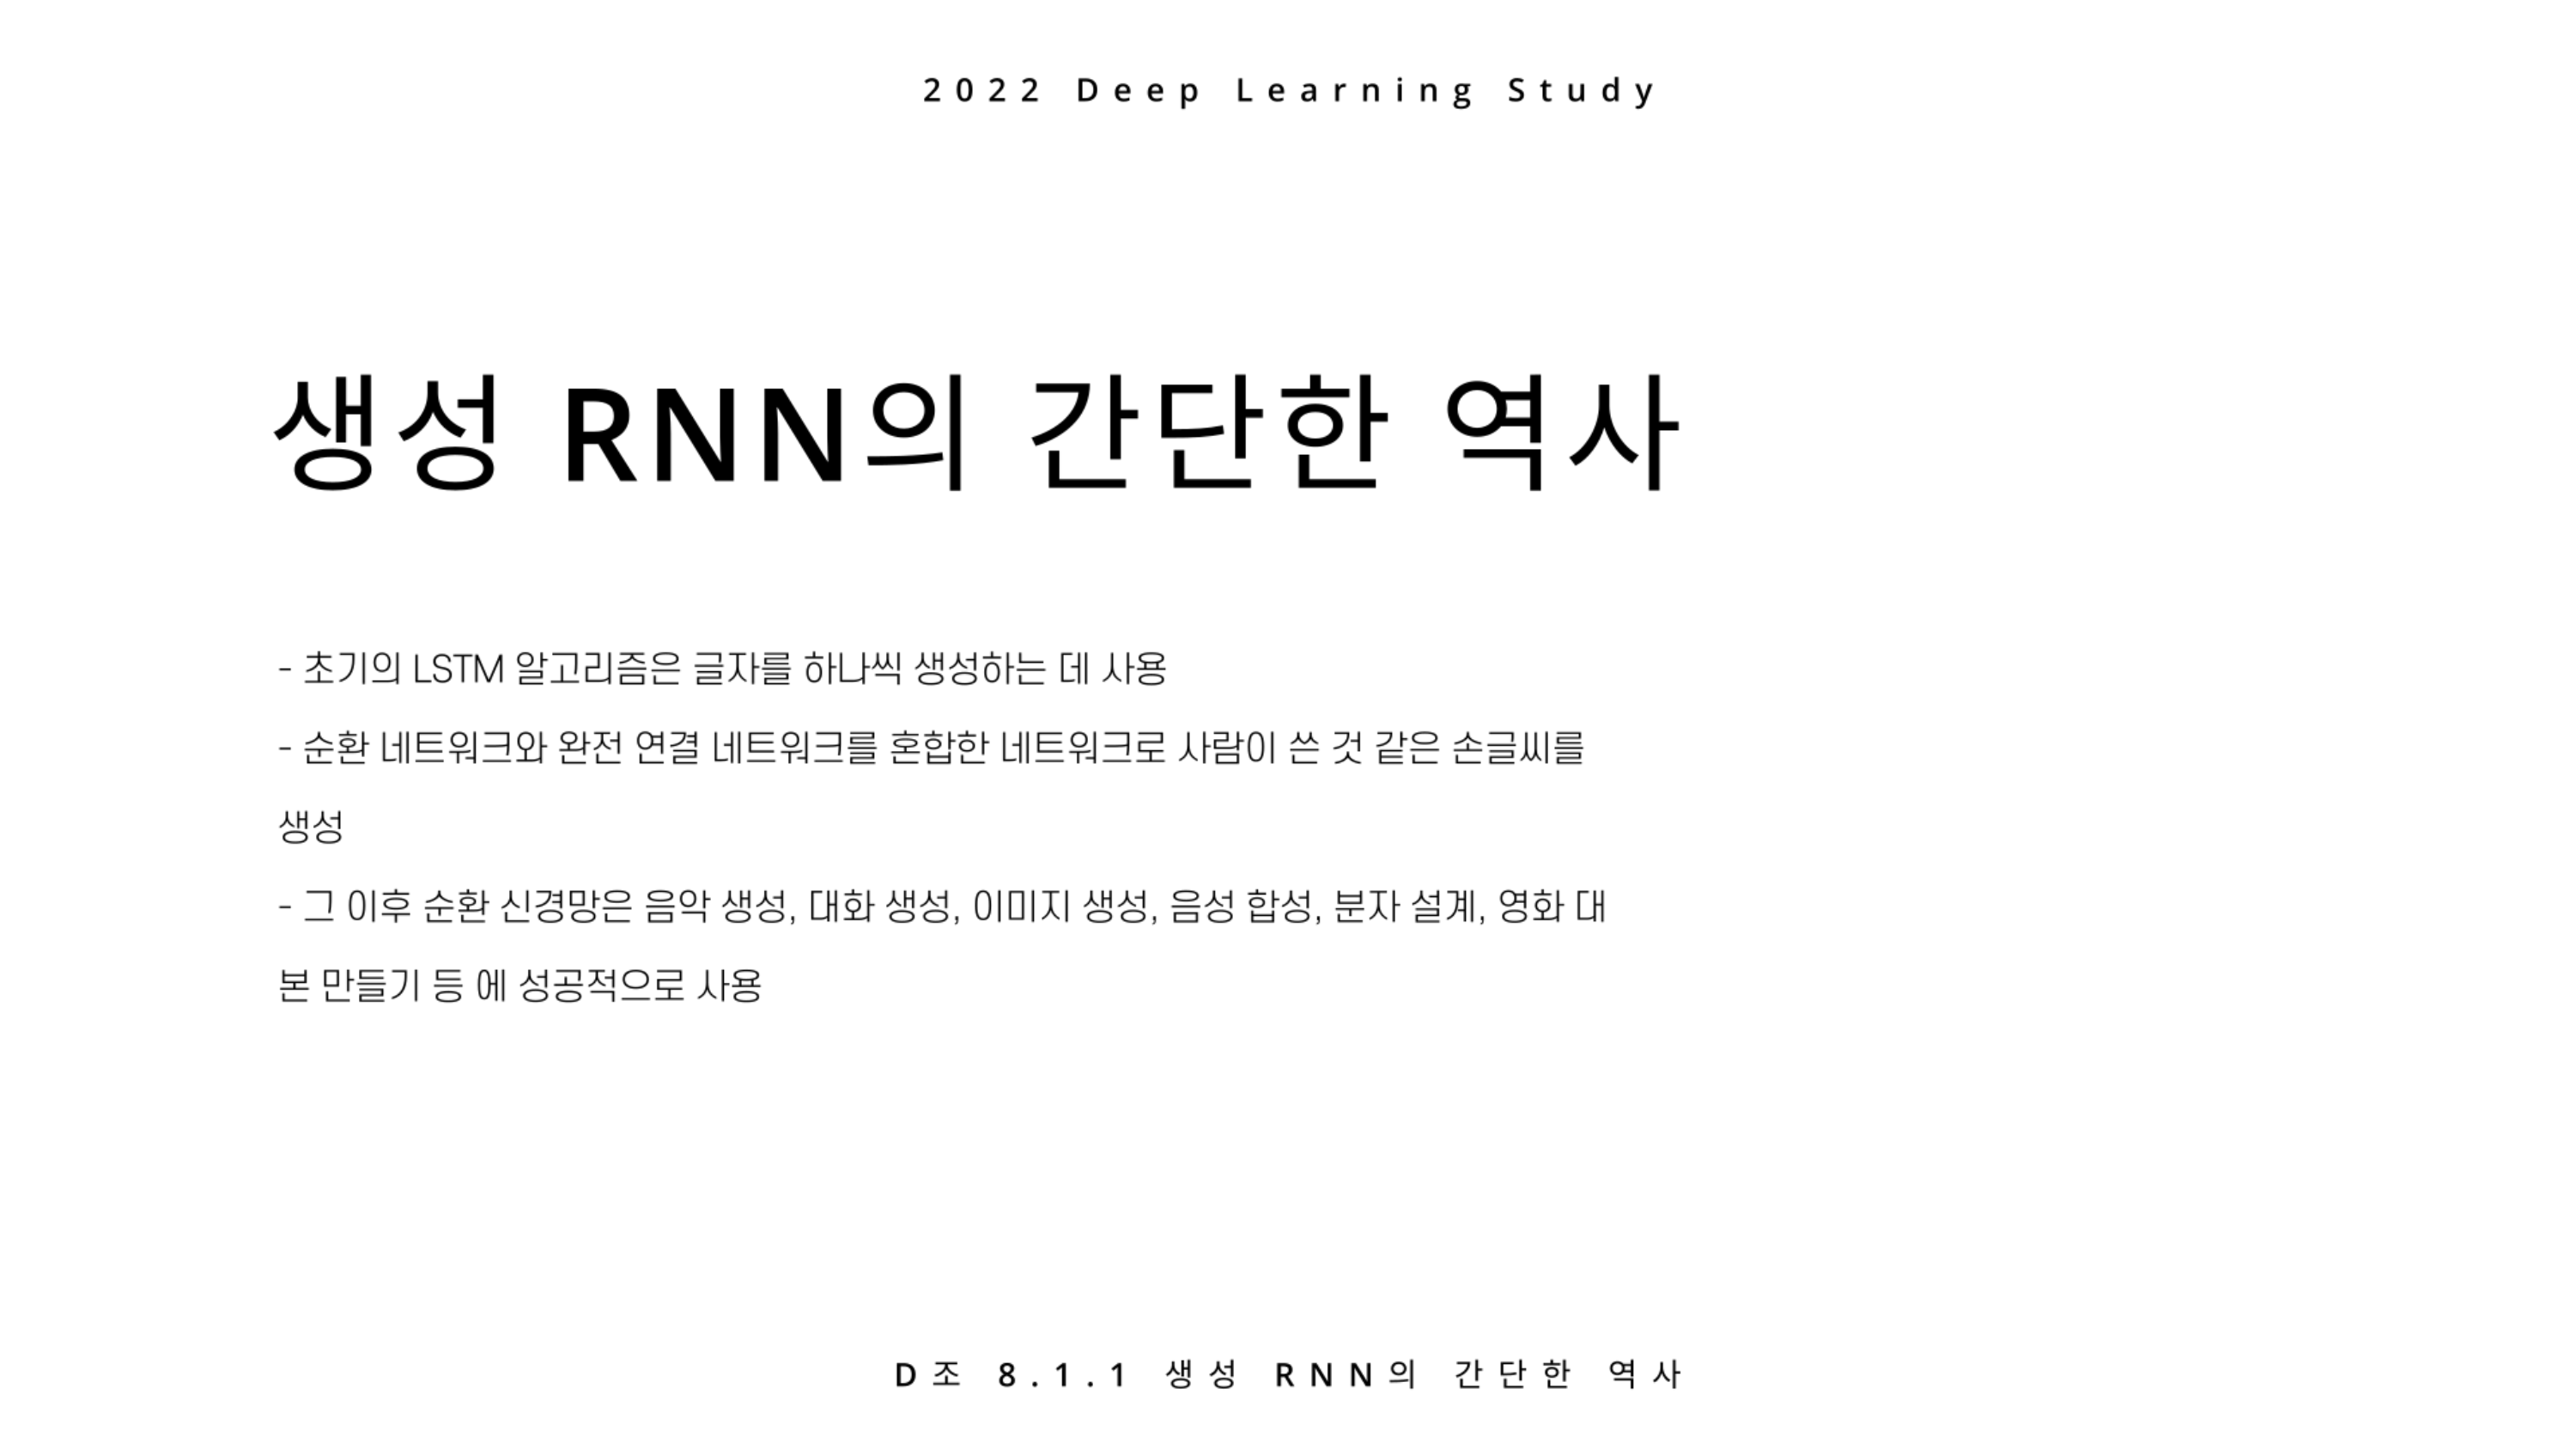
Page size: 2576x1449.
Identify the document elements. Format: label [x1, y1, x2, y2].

picture [532, 1344, 1697, 1410]
picture [248, 318, 1743, 576]
picture [272, 638, 1625, 1028]
picture [556, 60, 1668, 126]
